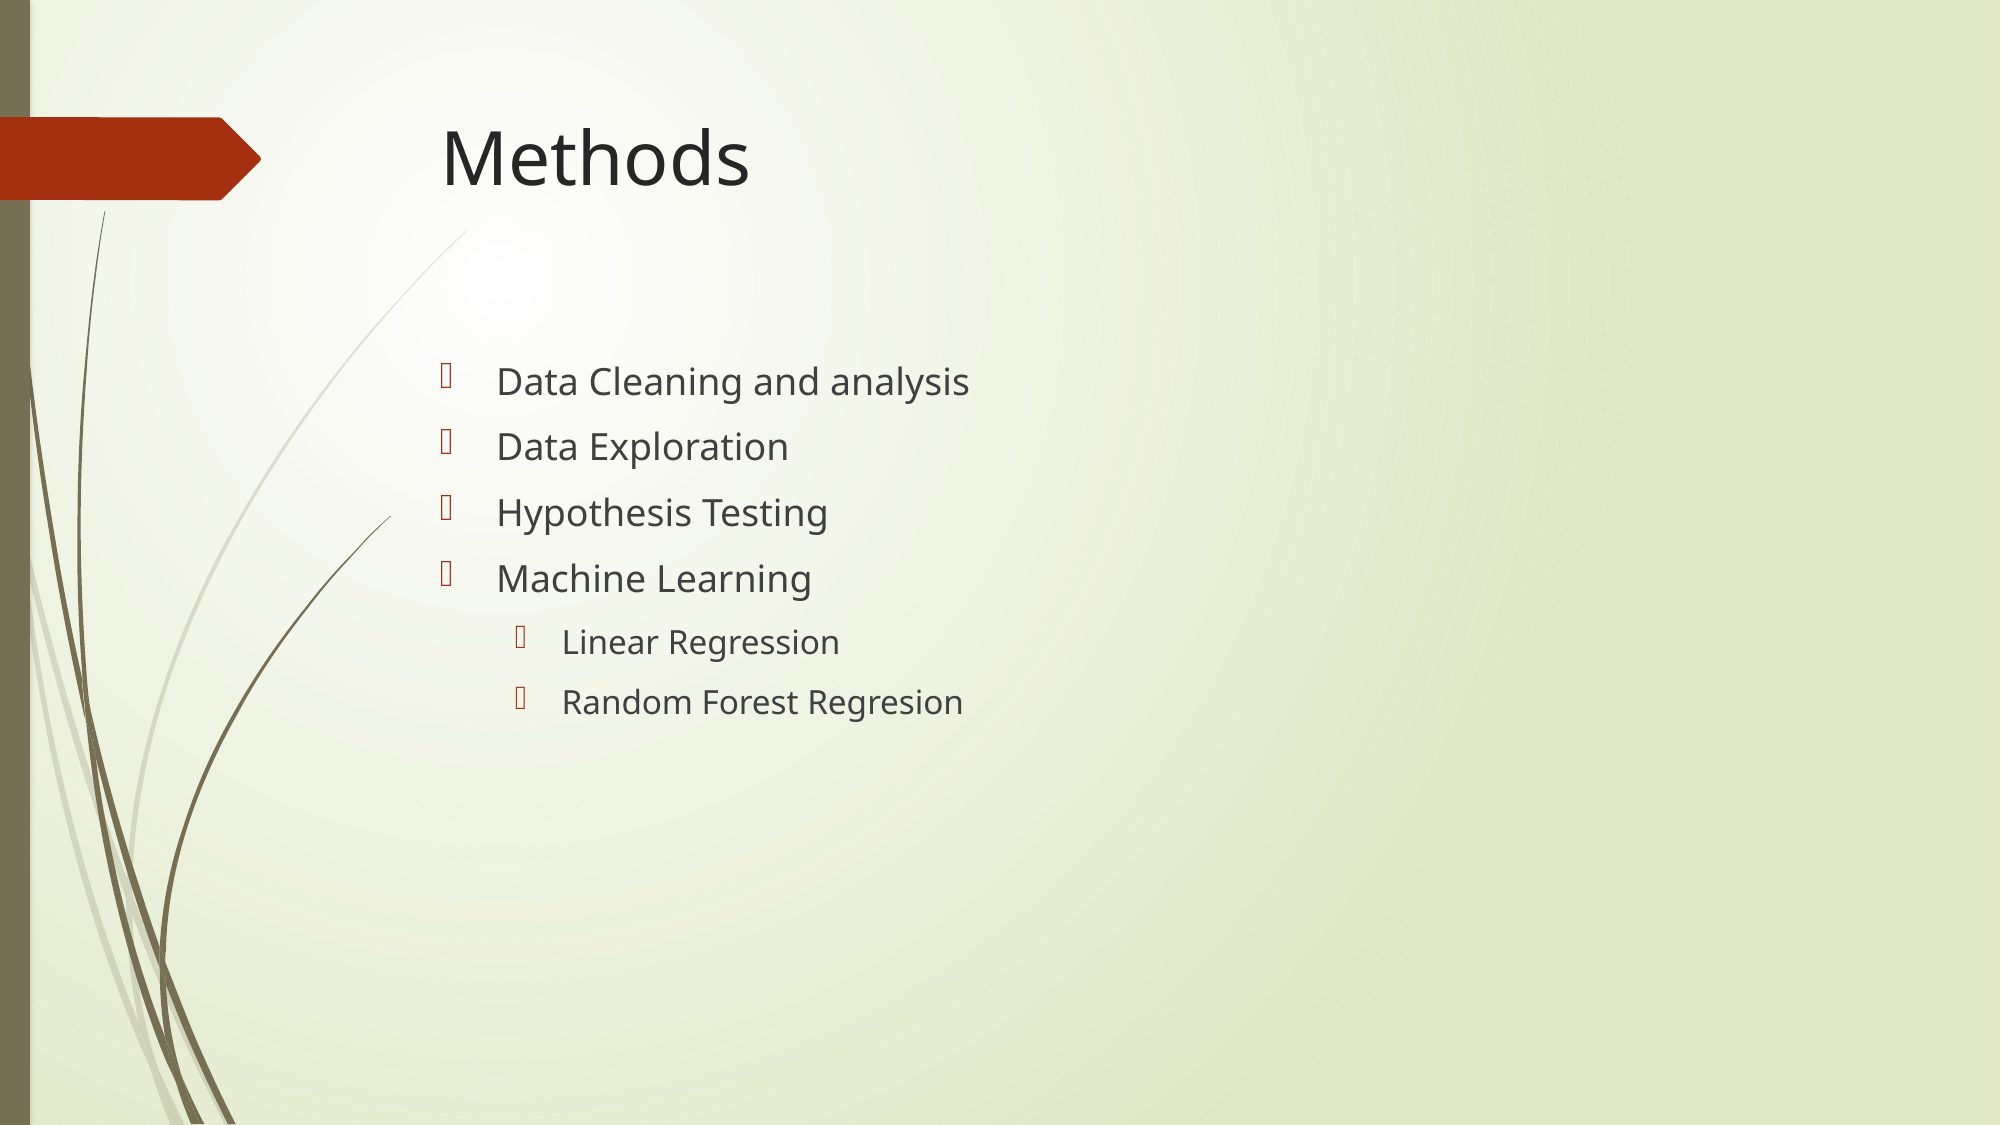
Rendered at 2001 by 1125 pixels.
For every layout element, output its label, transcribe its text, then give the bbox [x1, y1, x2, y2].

list Data Cleaning and analysis Data Exploration Hypothesis Testing Machine Learning Linear Regression Random Forest Regresion [424, 350, 1888, 970]
title Methods [425, 102, 1888, 313]
